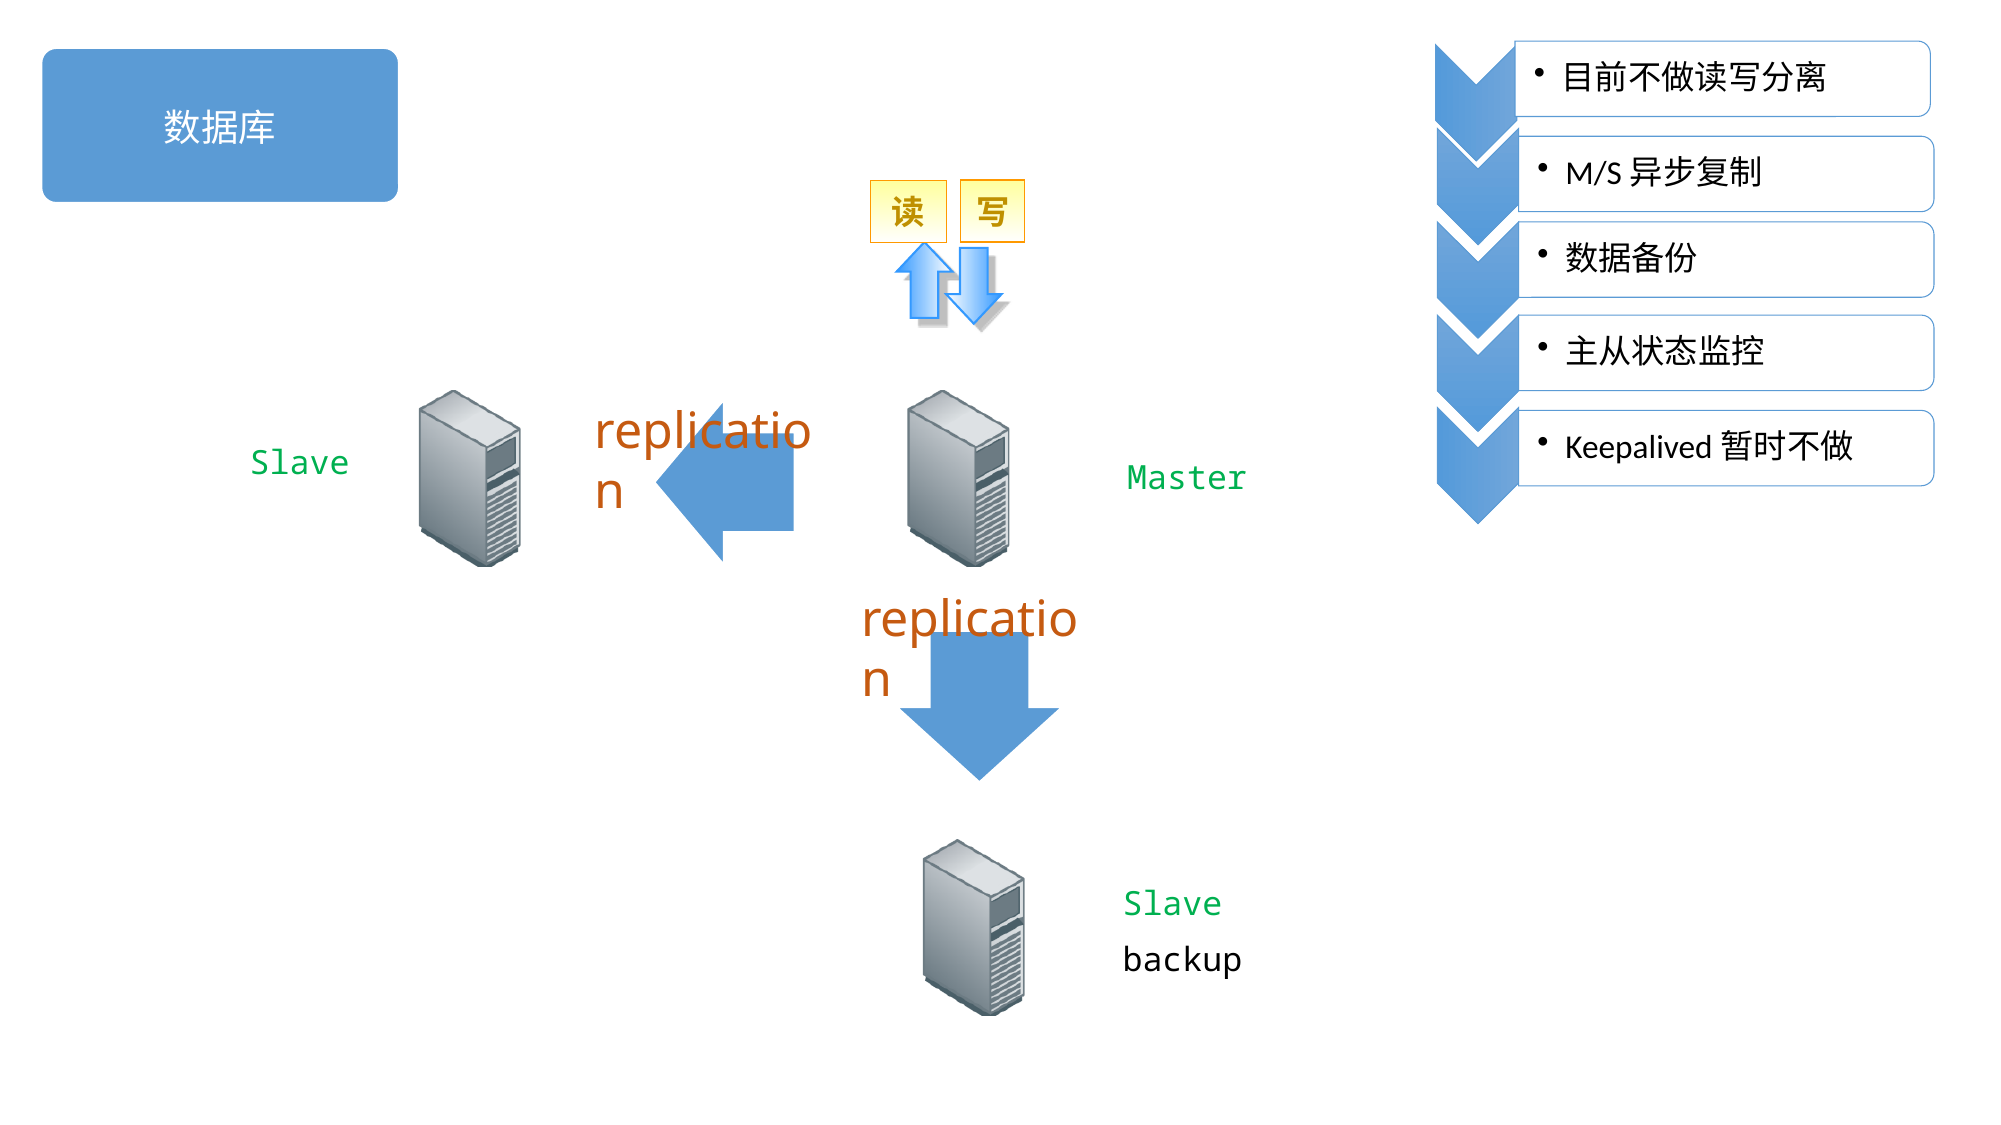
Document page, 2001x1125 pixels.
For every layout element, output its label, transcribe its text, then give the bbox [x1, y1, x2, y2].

picture [418, 389, 521, 567]
picture [907, 389, 1010, 567]
text_box replication [580, 391, 847, 526]
text_box Slave backup [1107, 874, 1310, 986]
text_box 数据库 [39, 45, 402, 206]
text_box Slave [234, 433, 418, 489]
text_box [1514, 41, 1931, 117]
text_box Master [1112, 448, 1315, 504]
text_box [640, 411, 809, 553]
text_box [895, 630, 1064, 783]
text_box 写 [960, 179, 1025, 242]
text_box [1437, 407, 1519, 524]
picture [922, 839, 1025, 1017]
text_box replication [846, 578, 1113, 714]
text_box [896, 243, 953, 318]
text_box [946, 247, 1002, 324]
text_box 读 [870, 180, 947, 243]
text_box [1437, 128, 1934, 410]
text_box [1518, 410, 1934, 486]
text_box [1435, 44, 1517, 161]
